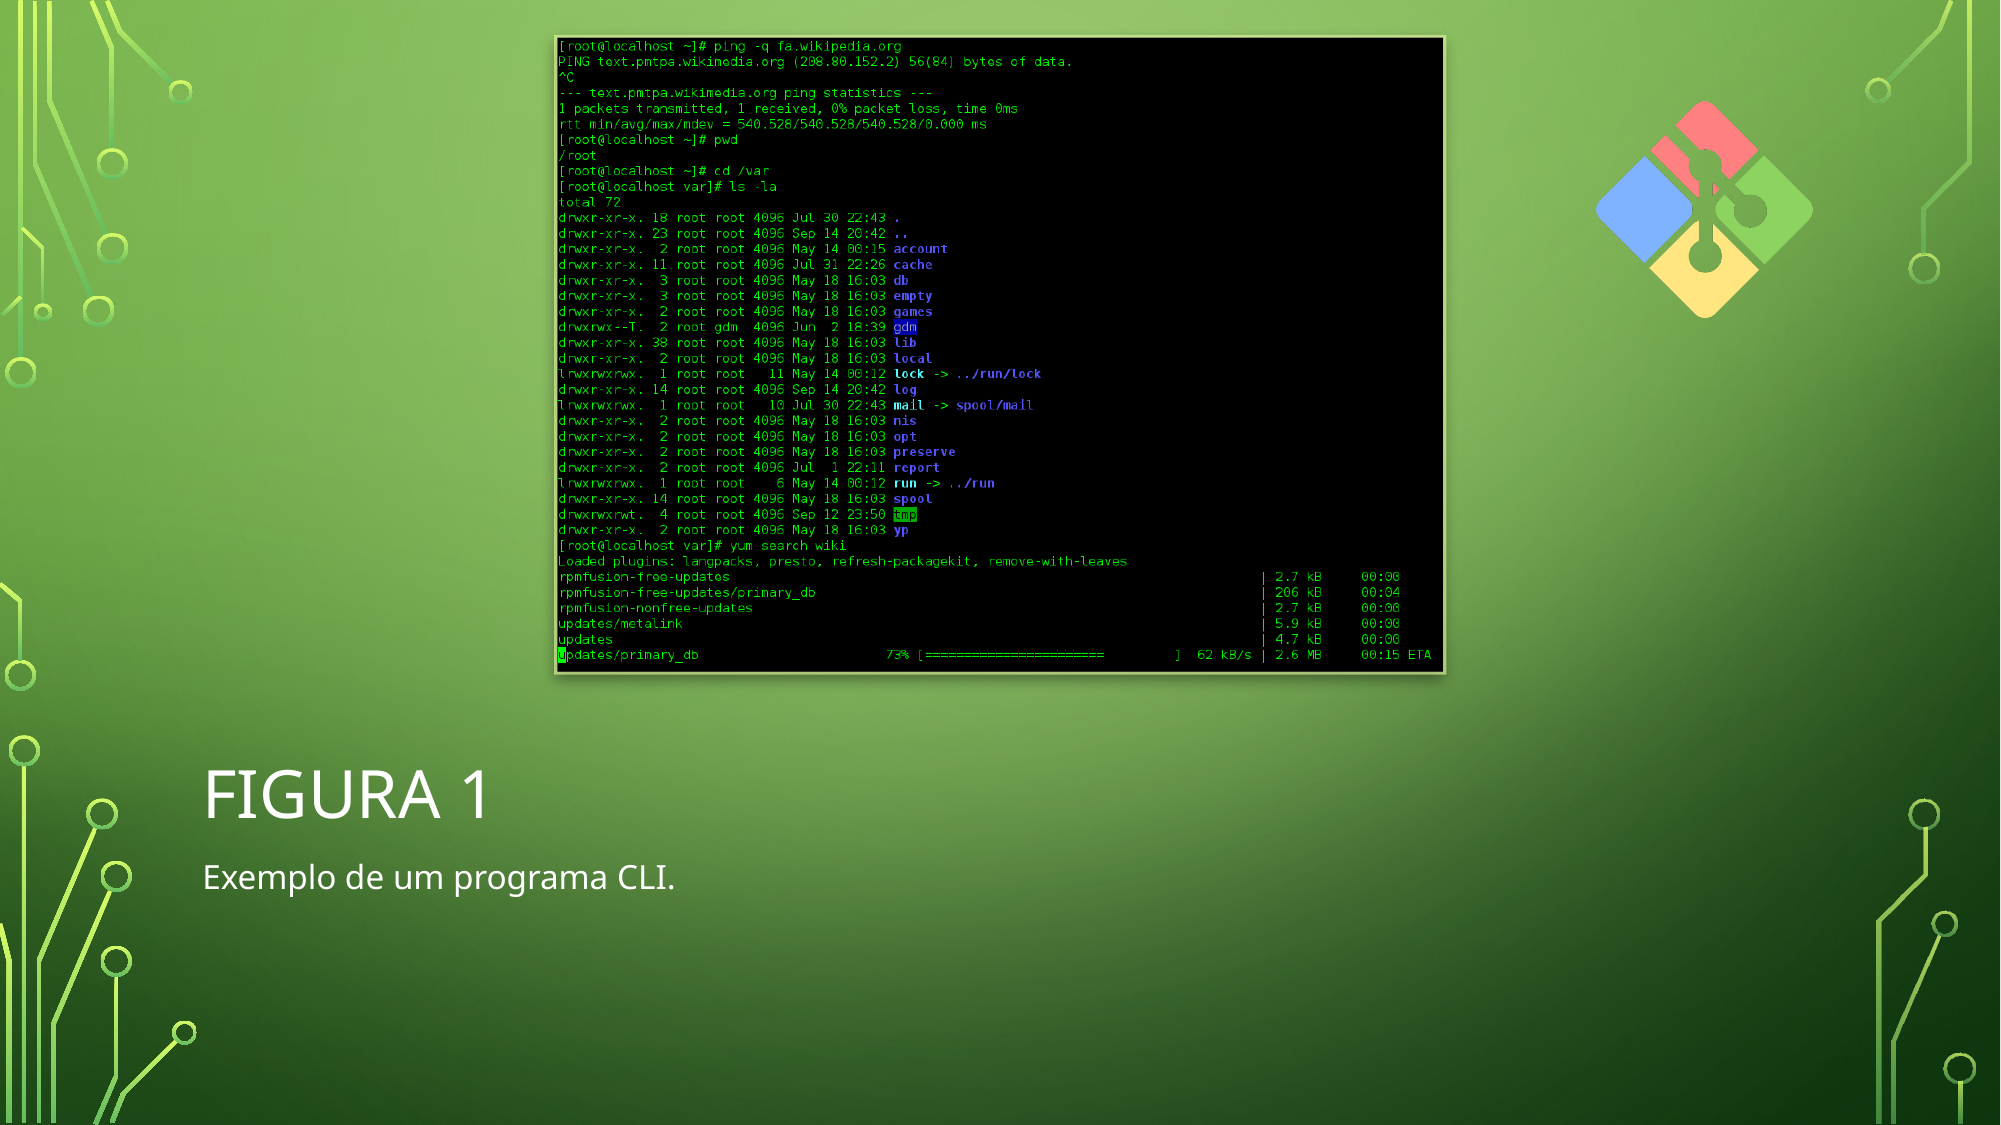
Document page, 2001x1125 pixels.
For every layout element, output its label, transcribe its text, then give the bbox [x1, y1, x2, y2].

title Figura 1 [187, 706, 1814, 841]
picture [1595, 101, 1813, 318]
picture [556, 37, 1444, 672]
list Exemplo de um programa CLI. [187, 840, 1813, 953]
